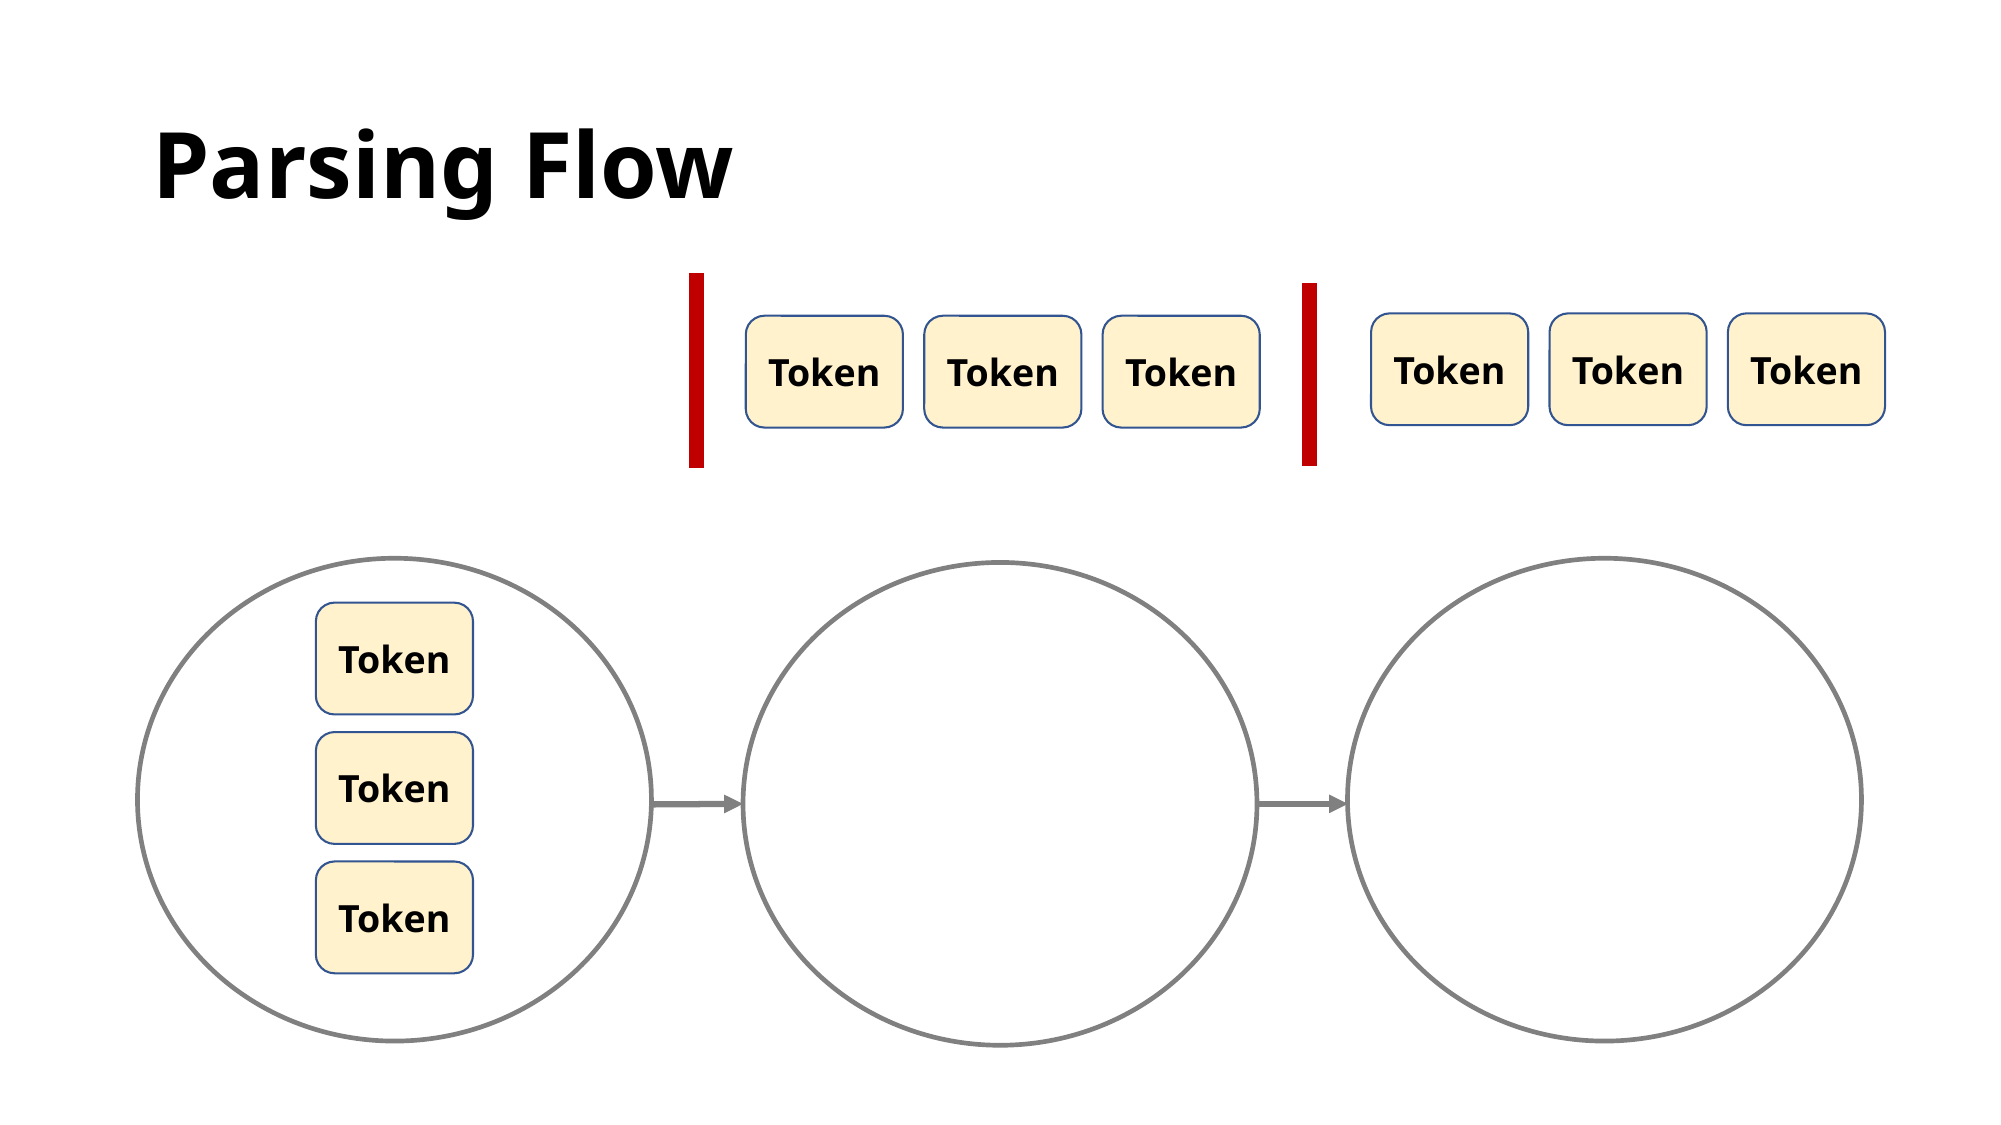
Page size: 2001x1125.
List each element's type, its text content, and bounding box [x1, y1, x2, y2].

text_box Token [744, 314, 904, 429]
text_box Token [314, 601, 475, 716]
text_box Token [923, 314, 1083, 429]
text_box Token [1726, 312, 1887, 427]
text_box [1346, 557, 1863, 1043]
text_box Token [1101, 314, 1261, 429]
text_box Token [314, 860, 475, 975]
text_box Token [314, 731, 475, 845]
text_box Token [1369, 312, 1530, 427]
text_box [742, 561, 1258, 1047]
title Parsing Flow [137, 59, 1863, 278]
text_box Token [1548, 312, 1708, 427]
text_box [136, 557, 653, 1043]
